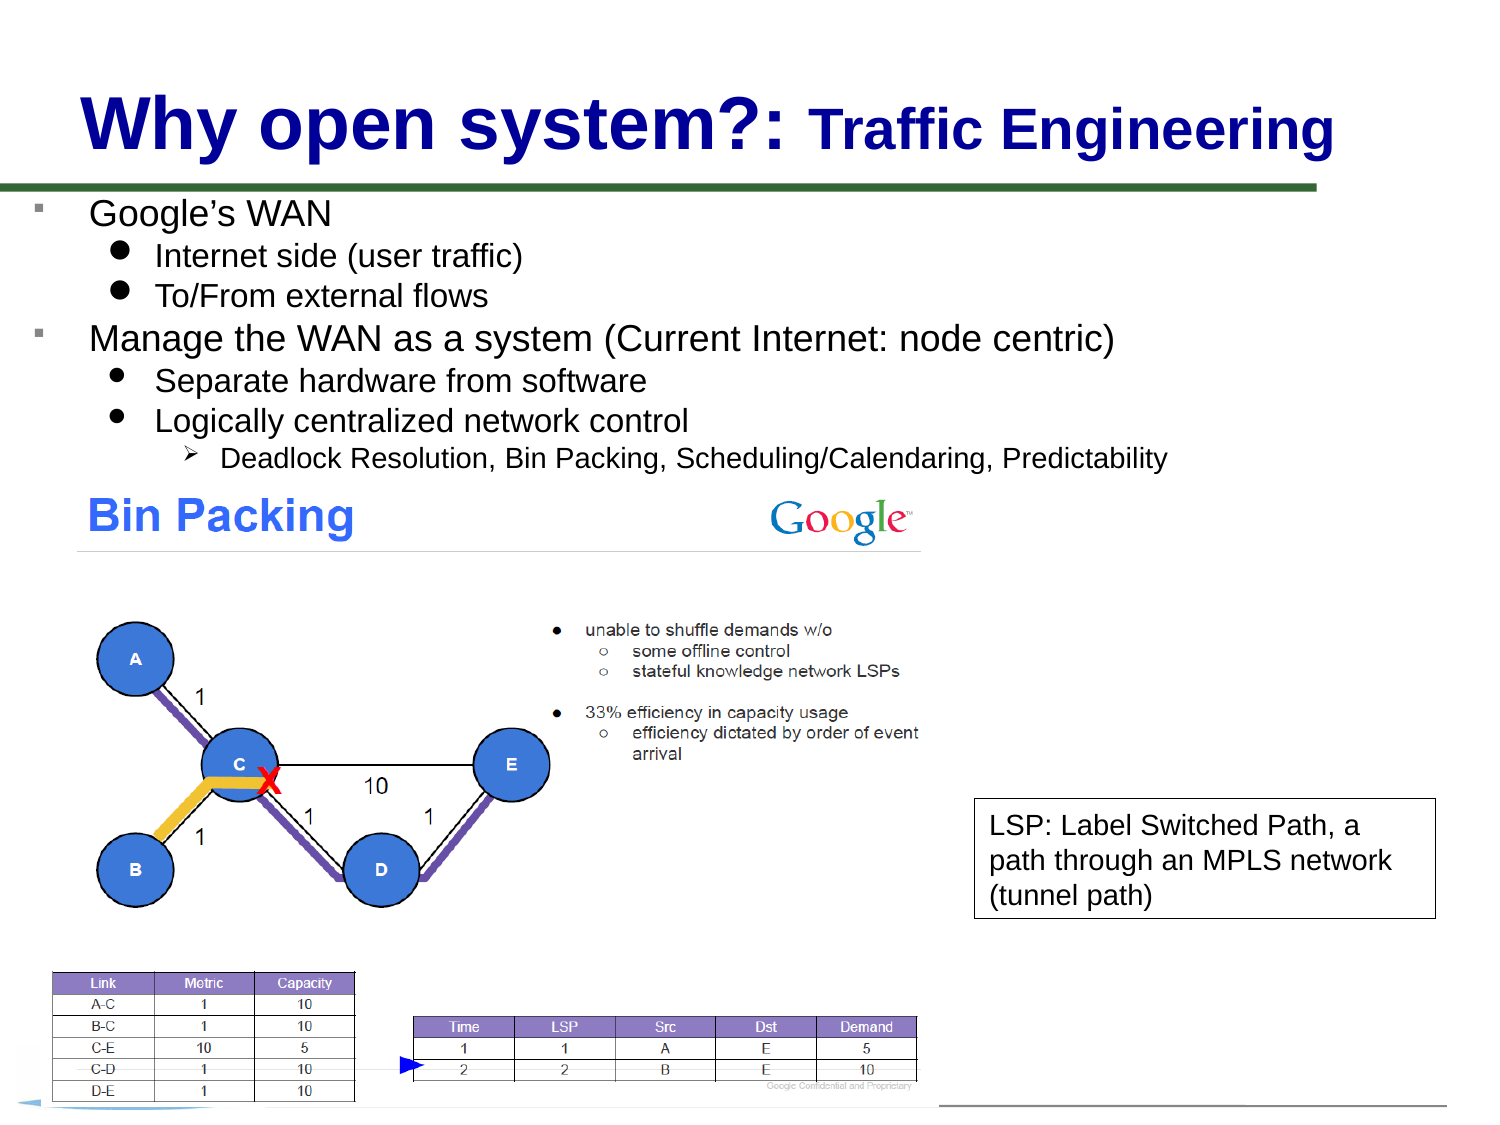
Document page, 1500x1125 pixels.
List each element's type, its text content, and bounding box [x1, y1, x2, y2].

text_box LSP: Label Switched Path, a path through an MPLS network (tunnel path) [974, 798, 1436, 919]
list Google’s WAN Internet side (user traffic) To/From external flows Manage the WAN as a system (Current Internet: node centric) Separate hardware from software Logically centralized network control Deadlock Resolution, Bin Packing, Scheduling/Calendaring, Predictability [17, 181, 1489, 920]
title Why open system?: Traffic Engineering [64, 66, 1447, 173]
picture [17, 482, 940, 1110]
